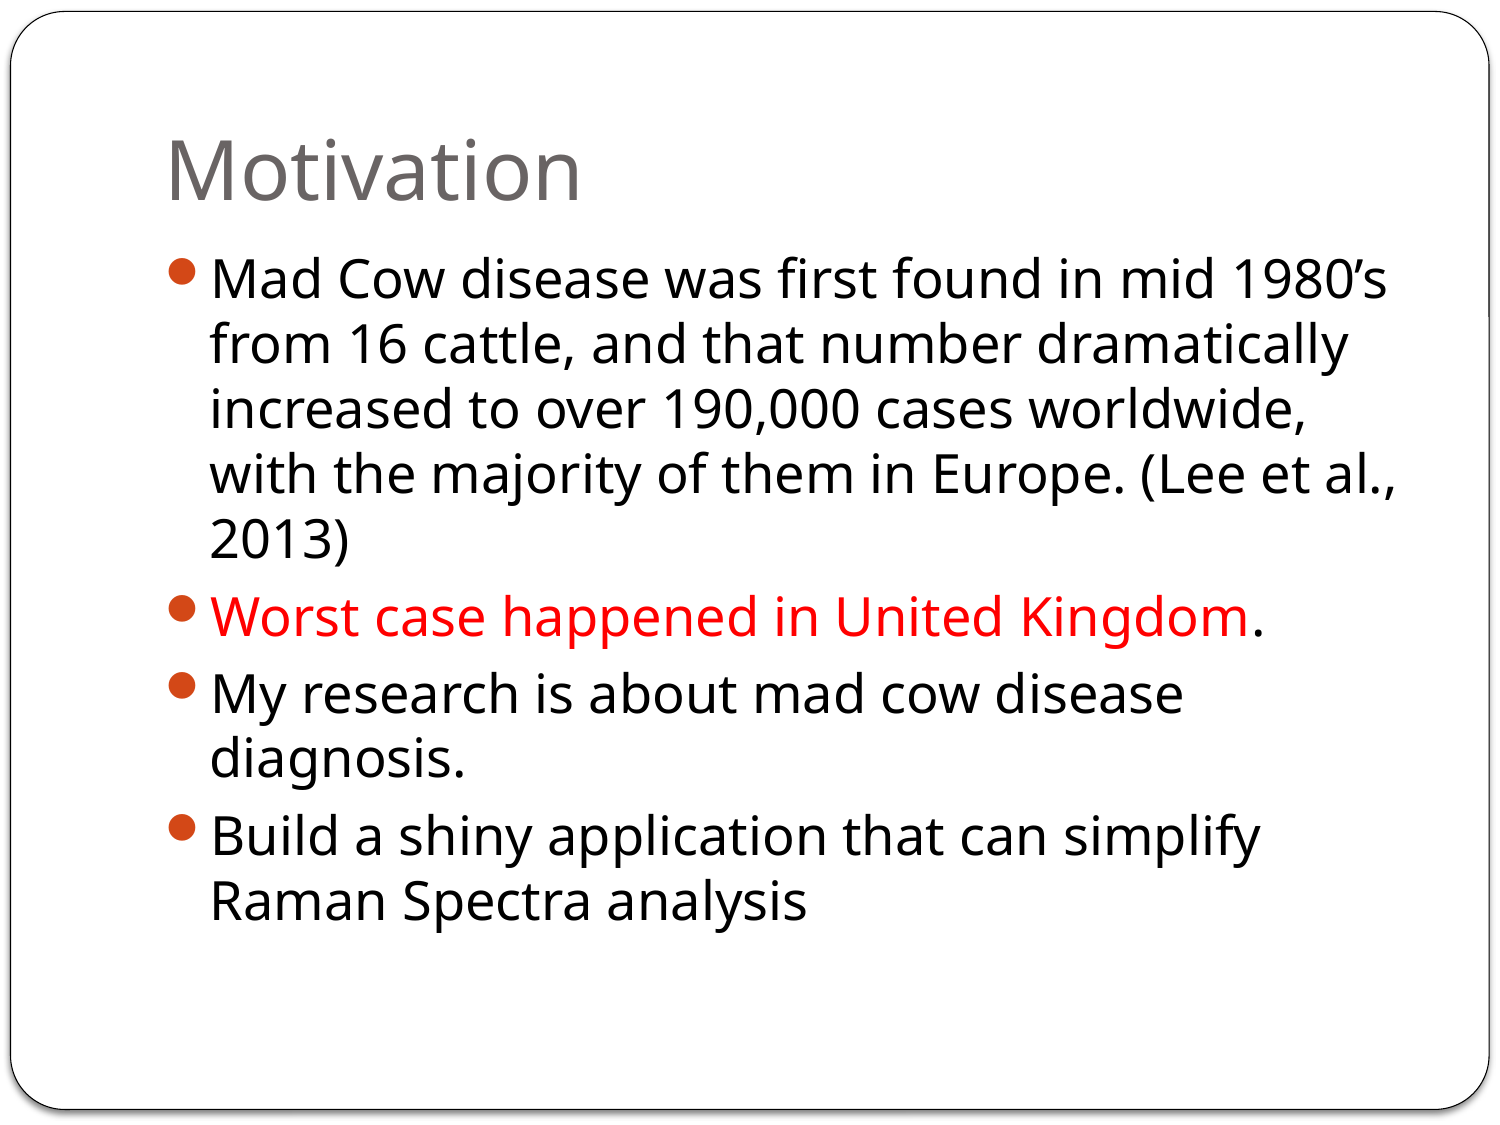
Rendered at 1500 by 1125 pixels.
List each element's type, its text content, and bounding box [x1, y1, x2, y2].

title Motivation [150, 45, 1425, 233]
list Mad Cow disease was first found in mid 1980’s from 16 cattle, and that number dramatically increased to over 190,000 cases worldwide, with the majority of them in Europe. (Lee et al., 2013) Worst case happened in United Kingdom. My research is about mad cow disease diagnosis. Build a shiny application that can simplify Raman Spectra analysis [150, 237, 1425, 988]
